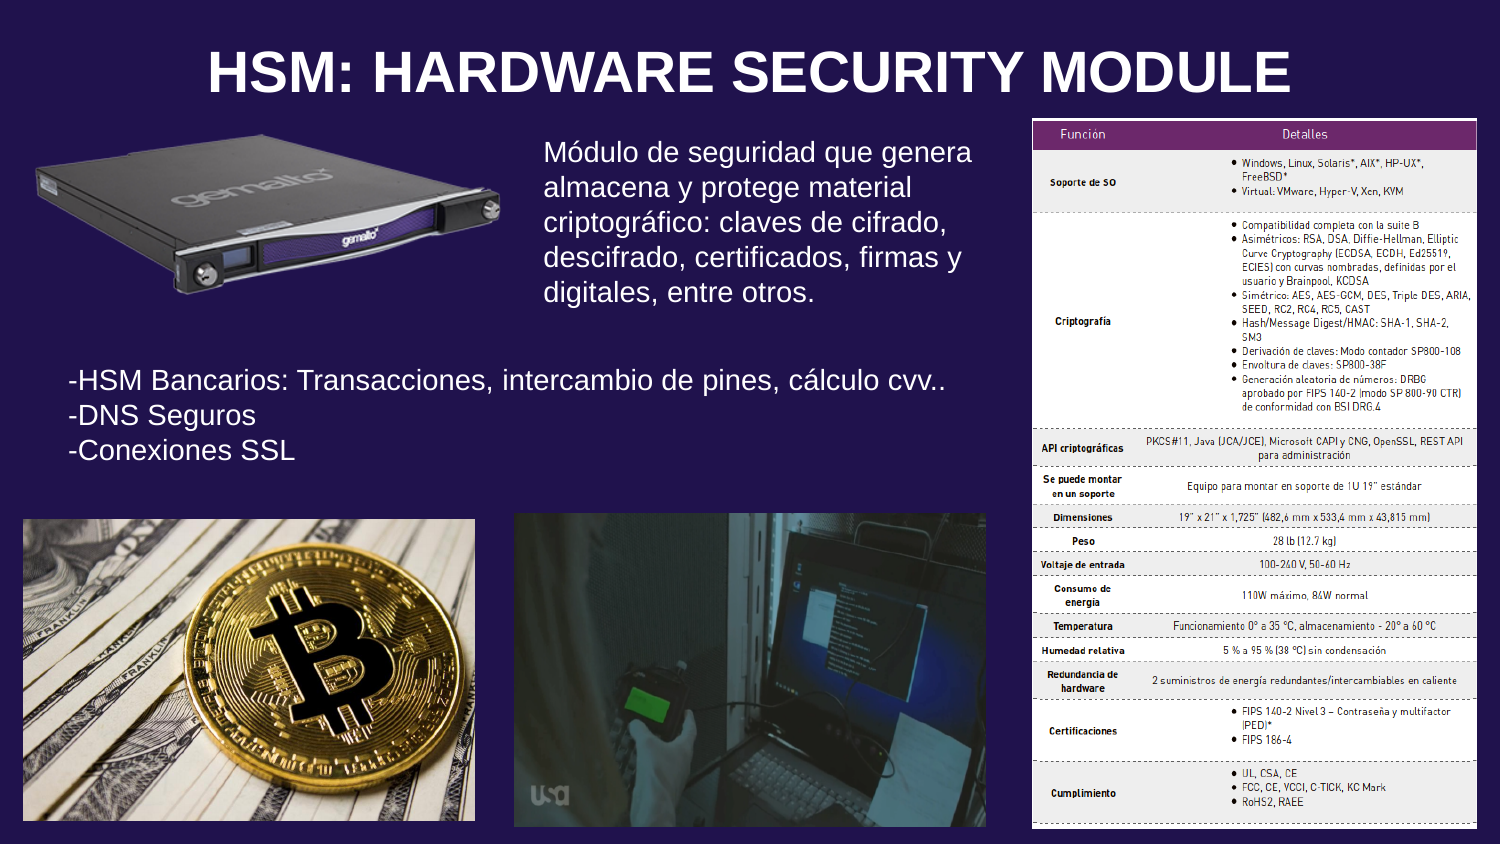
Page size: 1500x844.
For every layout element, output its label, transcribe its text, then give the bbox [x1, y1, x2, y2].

picture [514, 513, 986, 827]
text_box Módulo de seguridad que genera almacena y protege material criptográfico: claves de cifrado, descifrado, certificados, firmas y digitales, entre otros. [528, 118, 1030, 238]
picture [1032, 117, 1477, 829]
title HSM: HARDWARE SECURITY MODULE [51, 19, 1449, 114]
picture [23, 519, 476, 821]
picture [23, 113, 513, 311]
text_box -HSM Bancarios: Transacciones, intercambio de pines, cálculo cvv.. -DNS Seguros -Conexiones SSL [53, 346, 986, 487]
